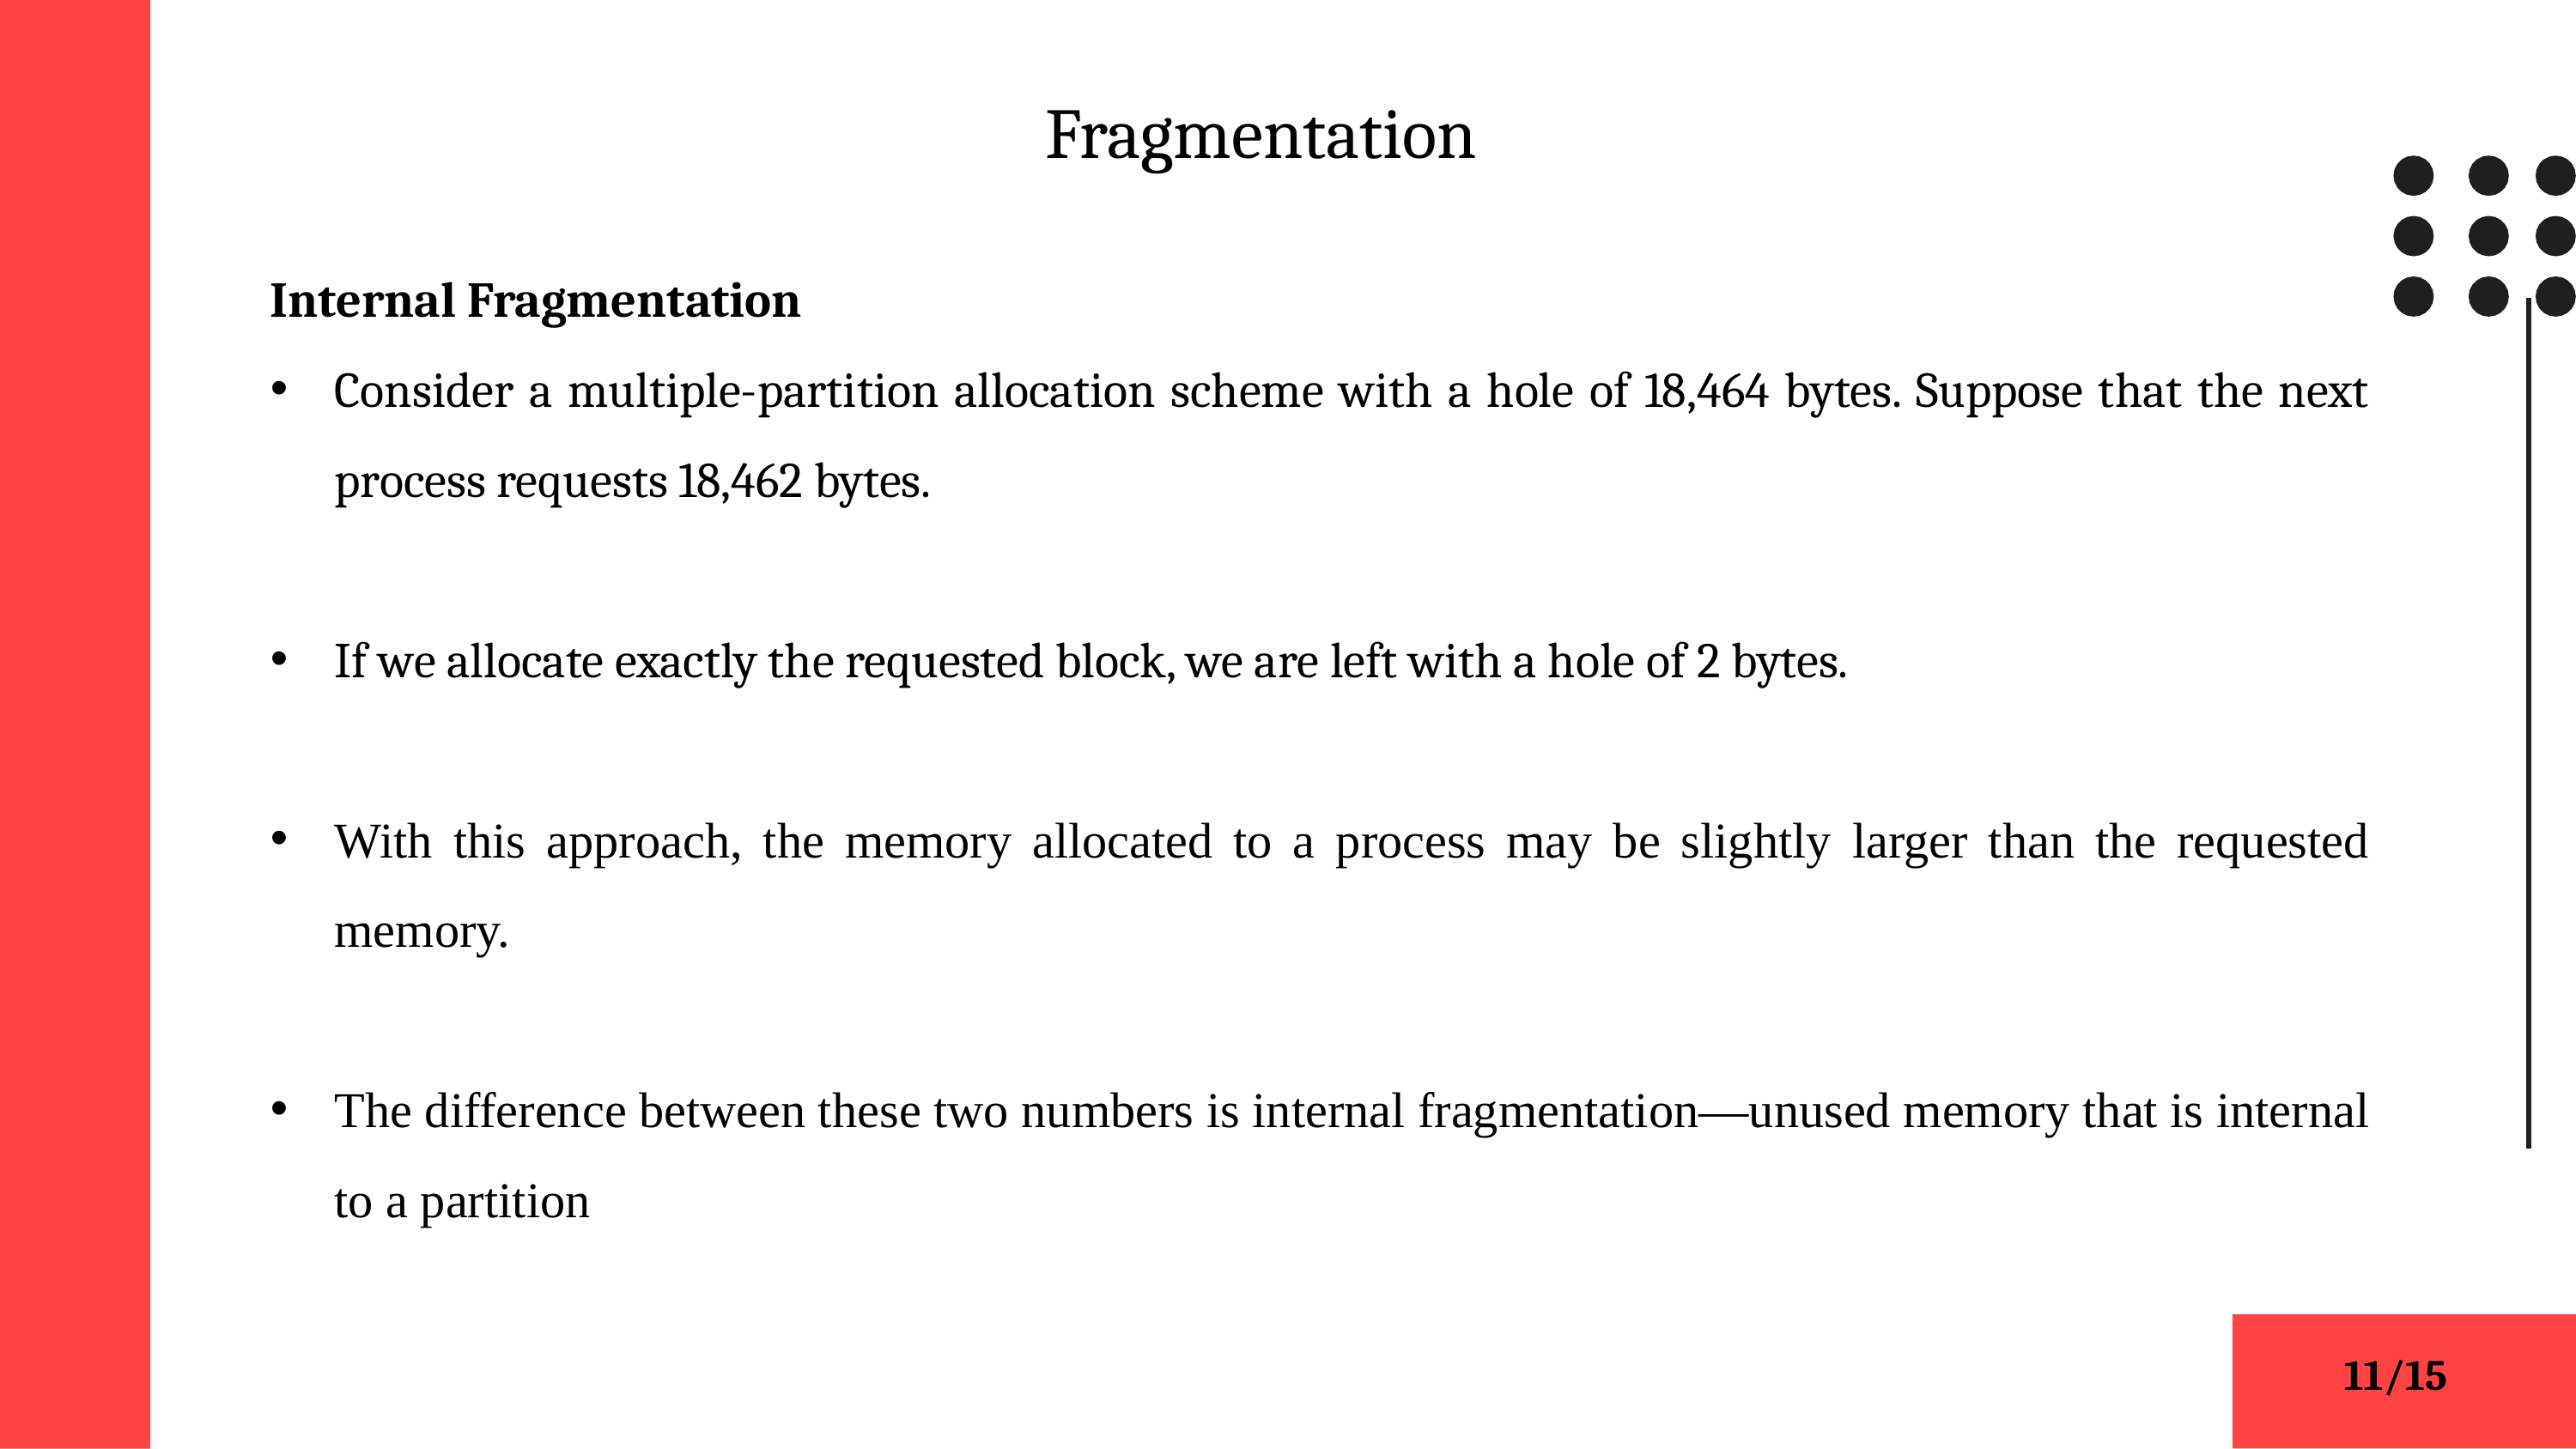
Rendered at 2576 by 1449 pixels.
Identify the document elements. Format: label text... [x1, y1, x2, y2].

text_box [2233, 1314, 2576, 1449]
picture [1021, 572, 1553, 877]
text_box [2535, 276, 2576, 317]
text_box [2393, 155, 2434, 197]
text_box Fragmentation [375, 80, 2147, 179]
text_box [2535, 155, 2576, 197]
text_box [2393, 276, 2434, 317]
text_box [2468, 276, 2509, 317]
text_box [2535, 215, 2576, 257]
text_box Internal Fragmentation Consider a multiple-partition allocation scheme with a hole of 18,464 bytes. Suppose that the next process requests 18,462 bytes. If we allocate exactly the requested block, we are left with a hole of 2 bytes. With this approach, the memory allocated to a process may be slightly larger than the requested memory. The difference between these two numbers is internal fragmentation—unused memory that is internal to a partition [192, 230, 2383, 1234]
text_box [2468, 155, 2509, 197]
slide_number 11/15 [1855, 1347, 2447, 1399]
text_box [0, 0, 150, 1449]
text_box [2468, 215, 2509, 257]
text_box [2393, 215, 2434, 257]
